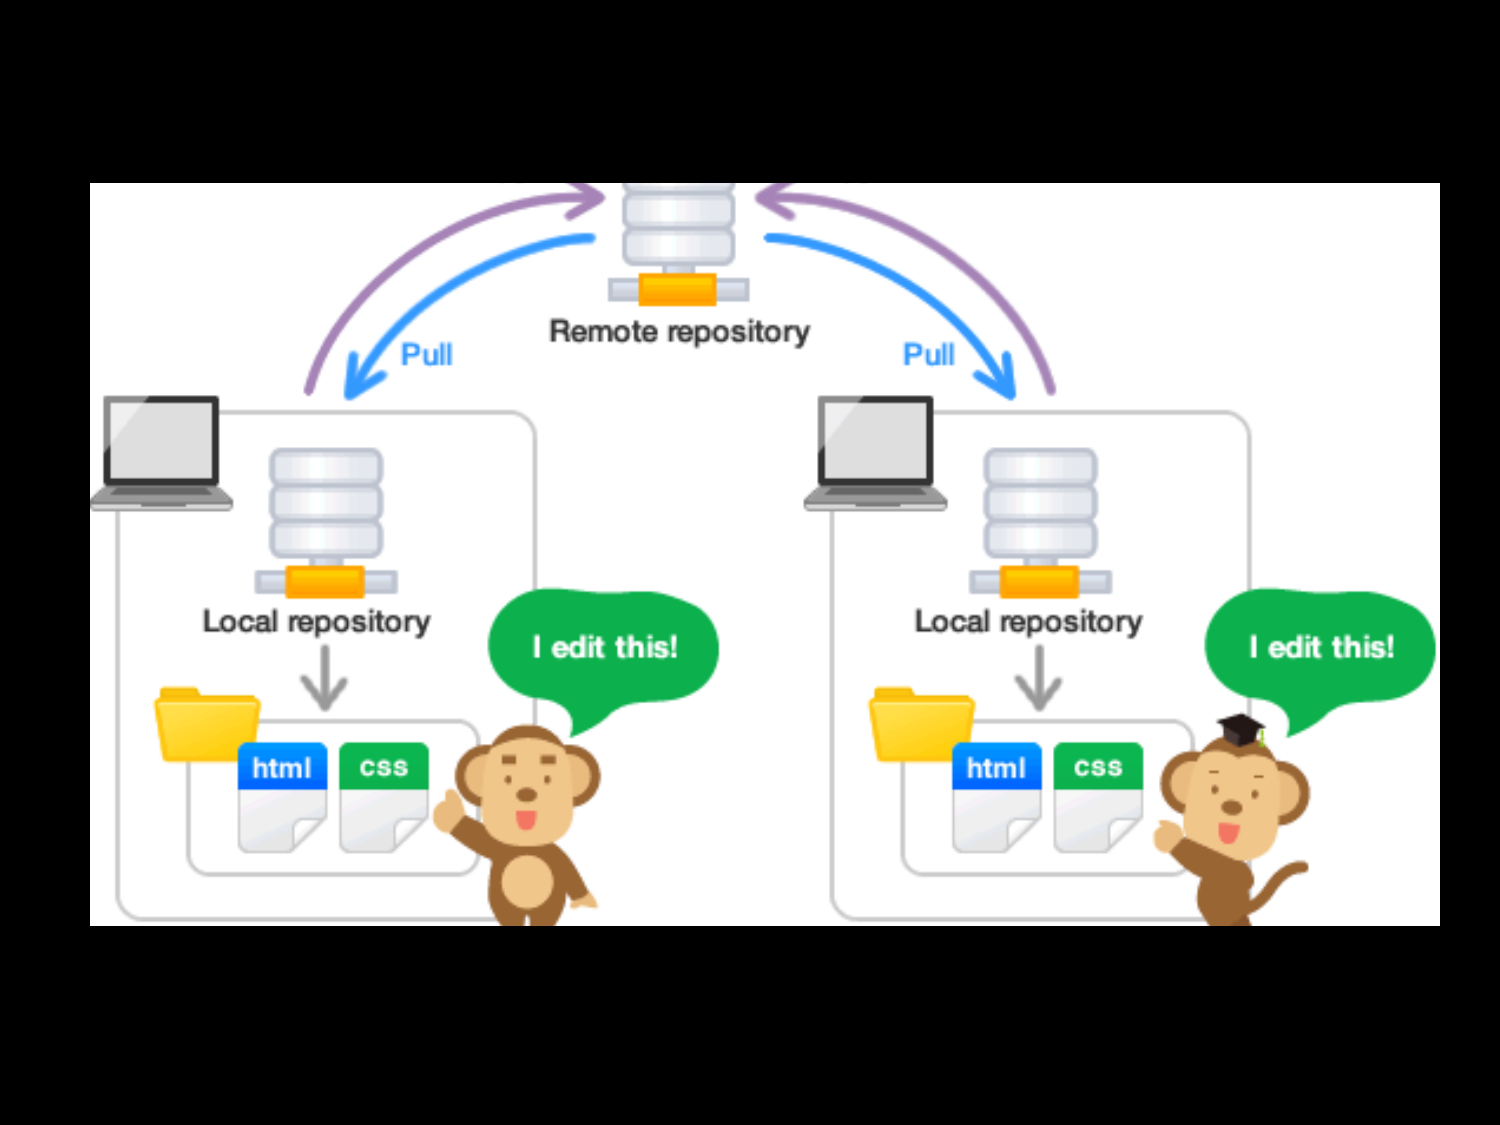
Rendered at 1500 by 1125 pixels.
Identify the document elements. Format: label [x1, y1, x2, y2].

list [89, 182, 1441, 926]
